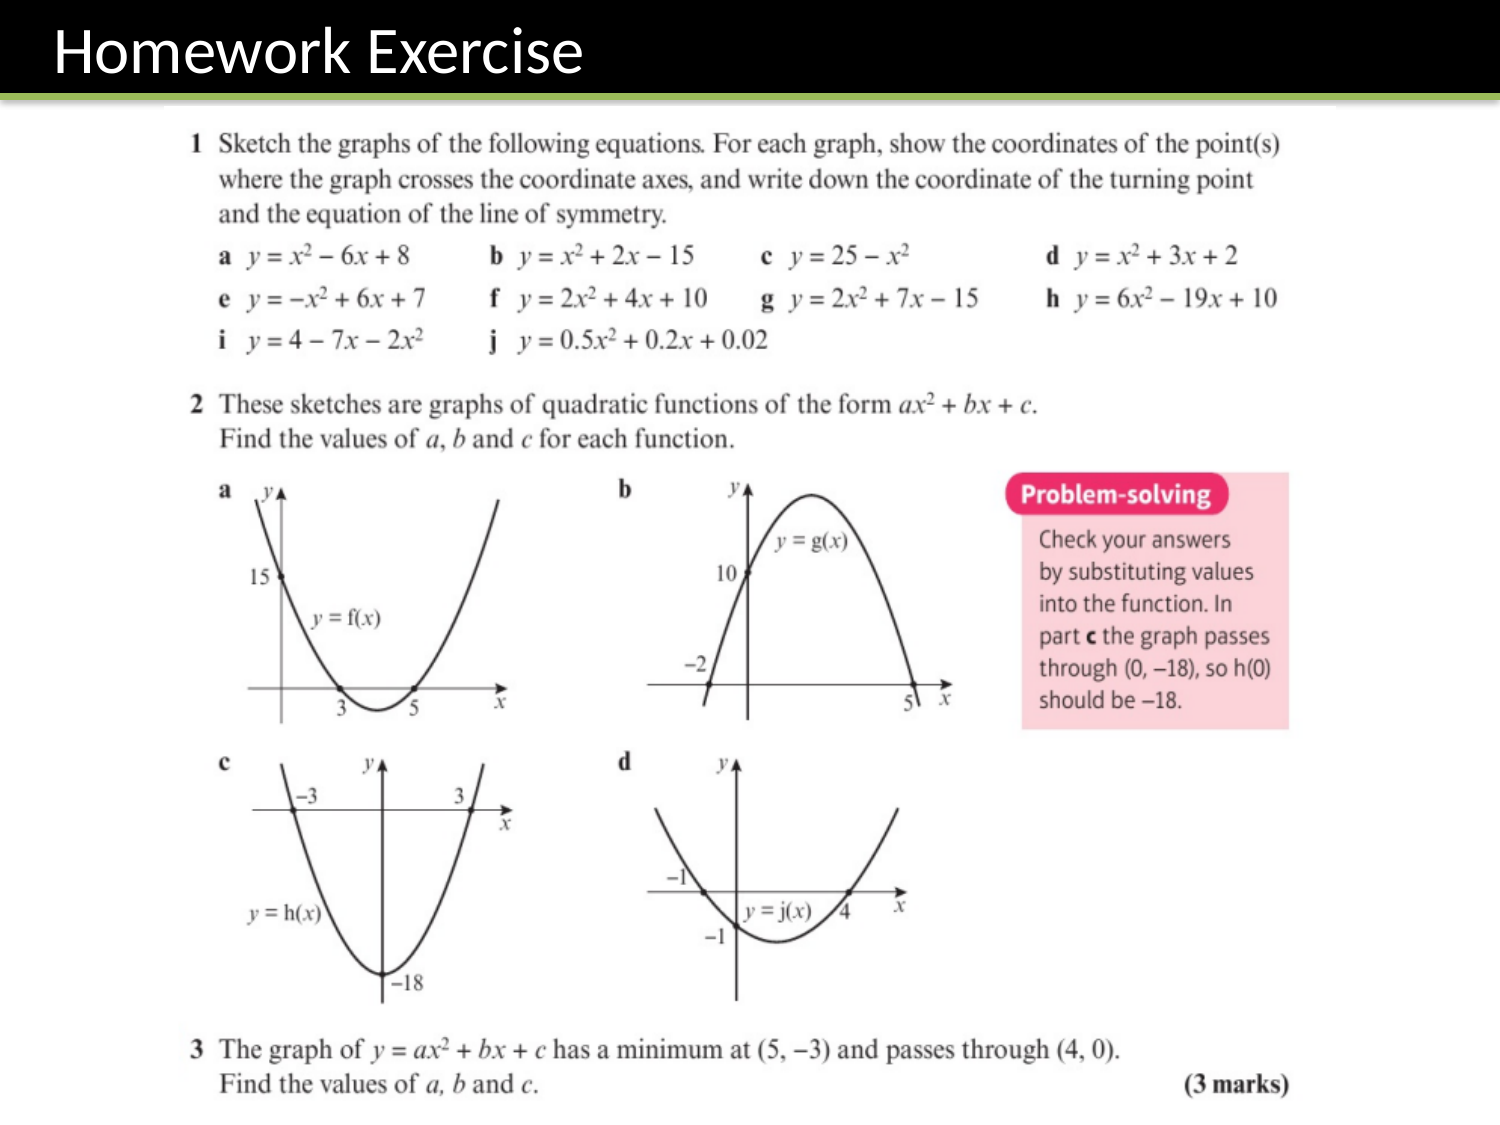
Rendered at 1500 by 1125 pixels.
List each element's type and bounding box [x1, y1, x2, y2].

text_box [0, 0, 1500, 99]
picture [163, 105, 1337, 1122]
